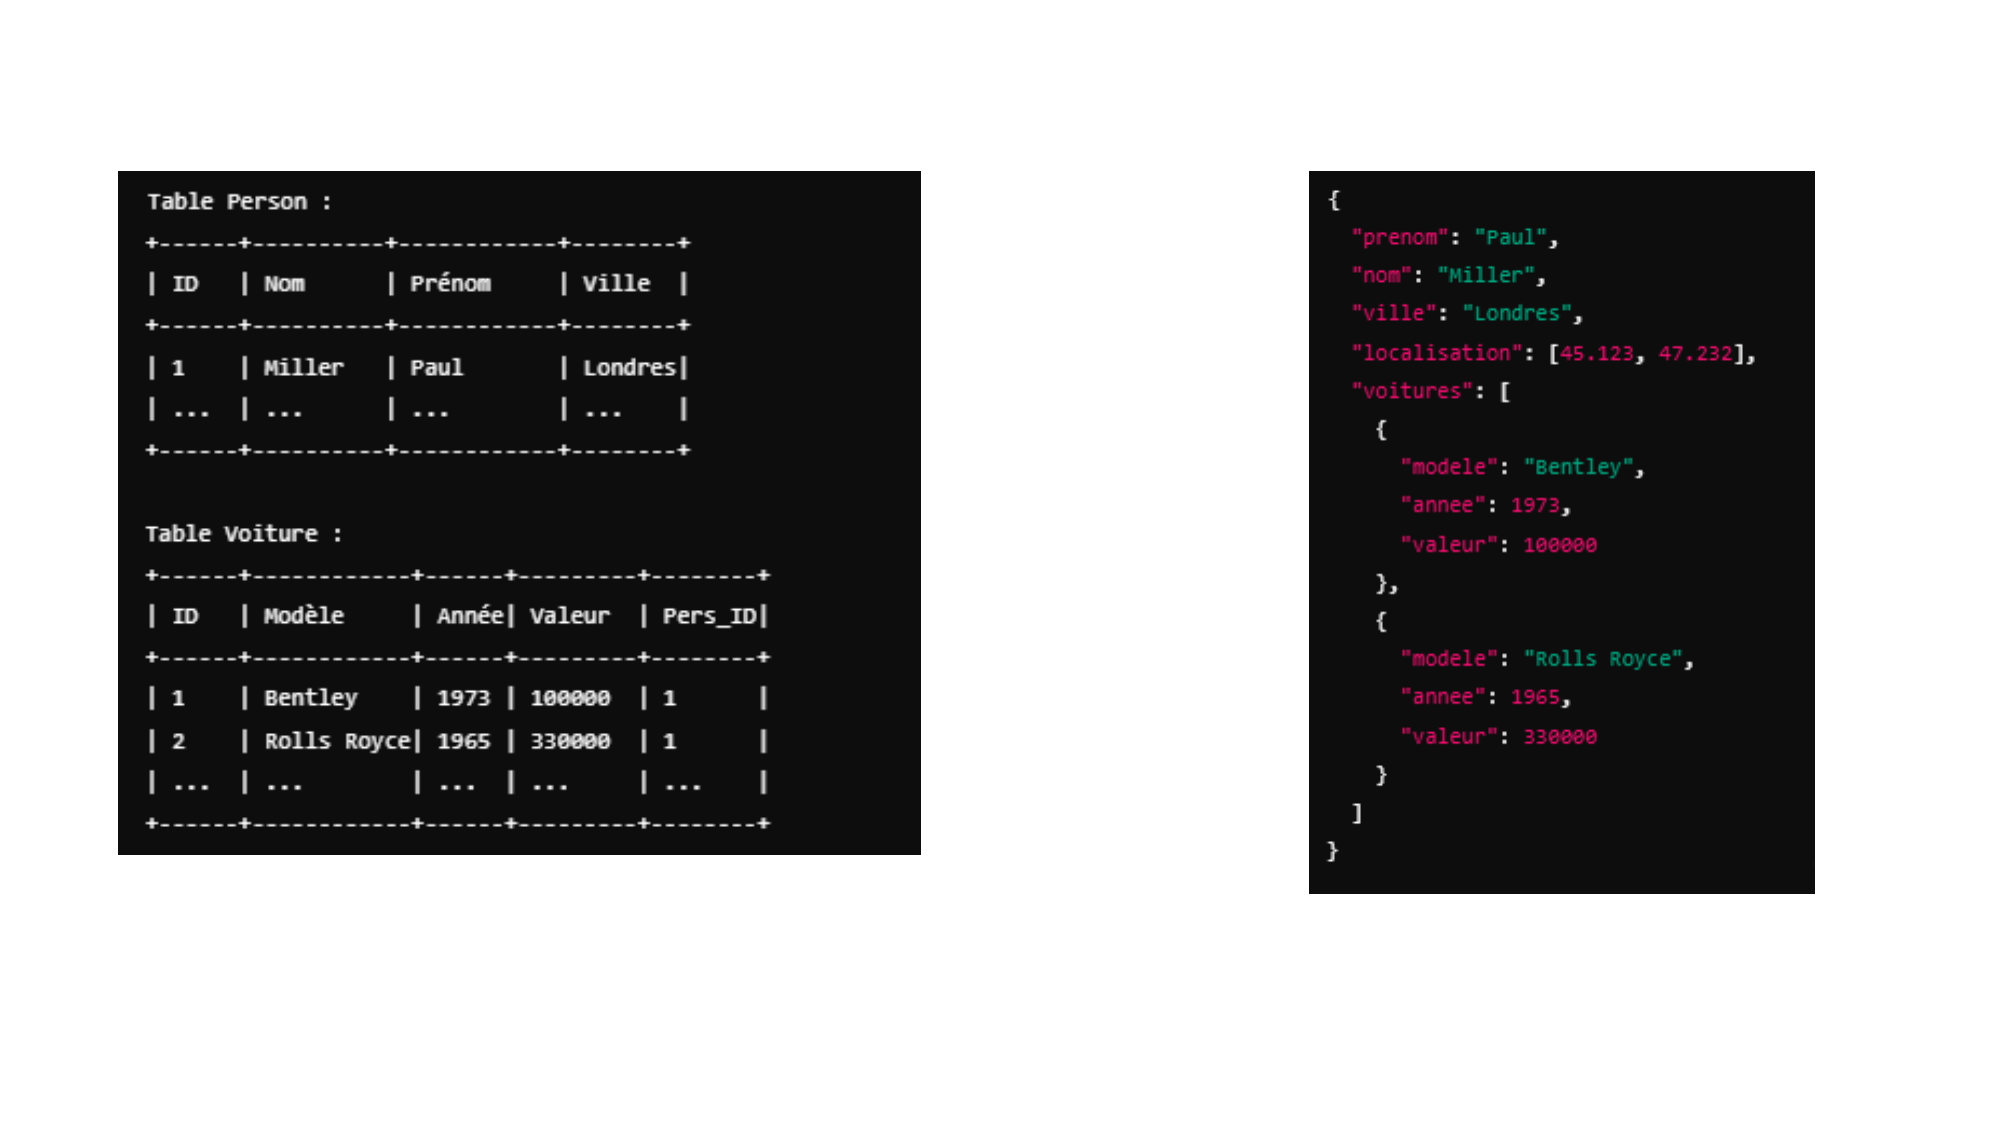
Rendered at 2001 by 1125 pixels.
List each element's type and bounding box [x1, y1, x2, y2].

picture [118, 171, 921, 855]
picture [1309, 171, 1815, 894]
